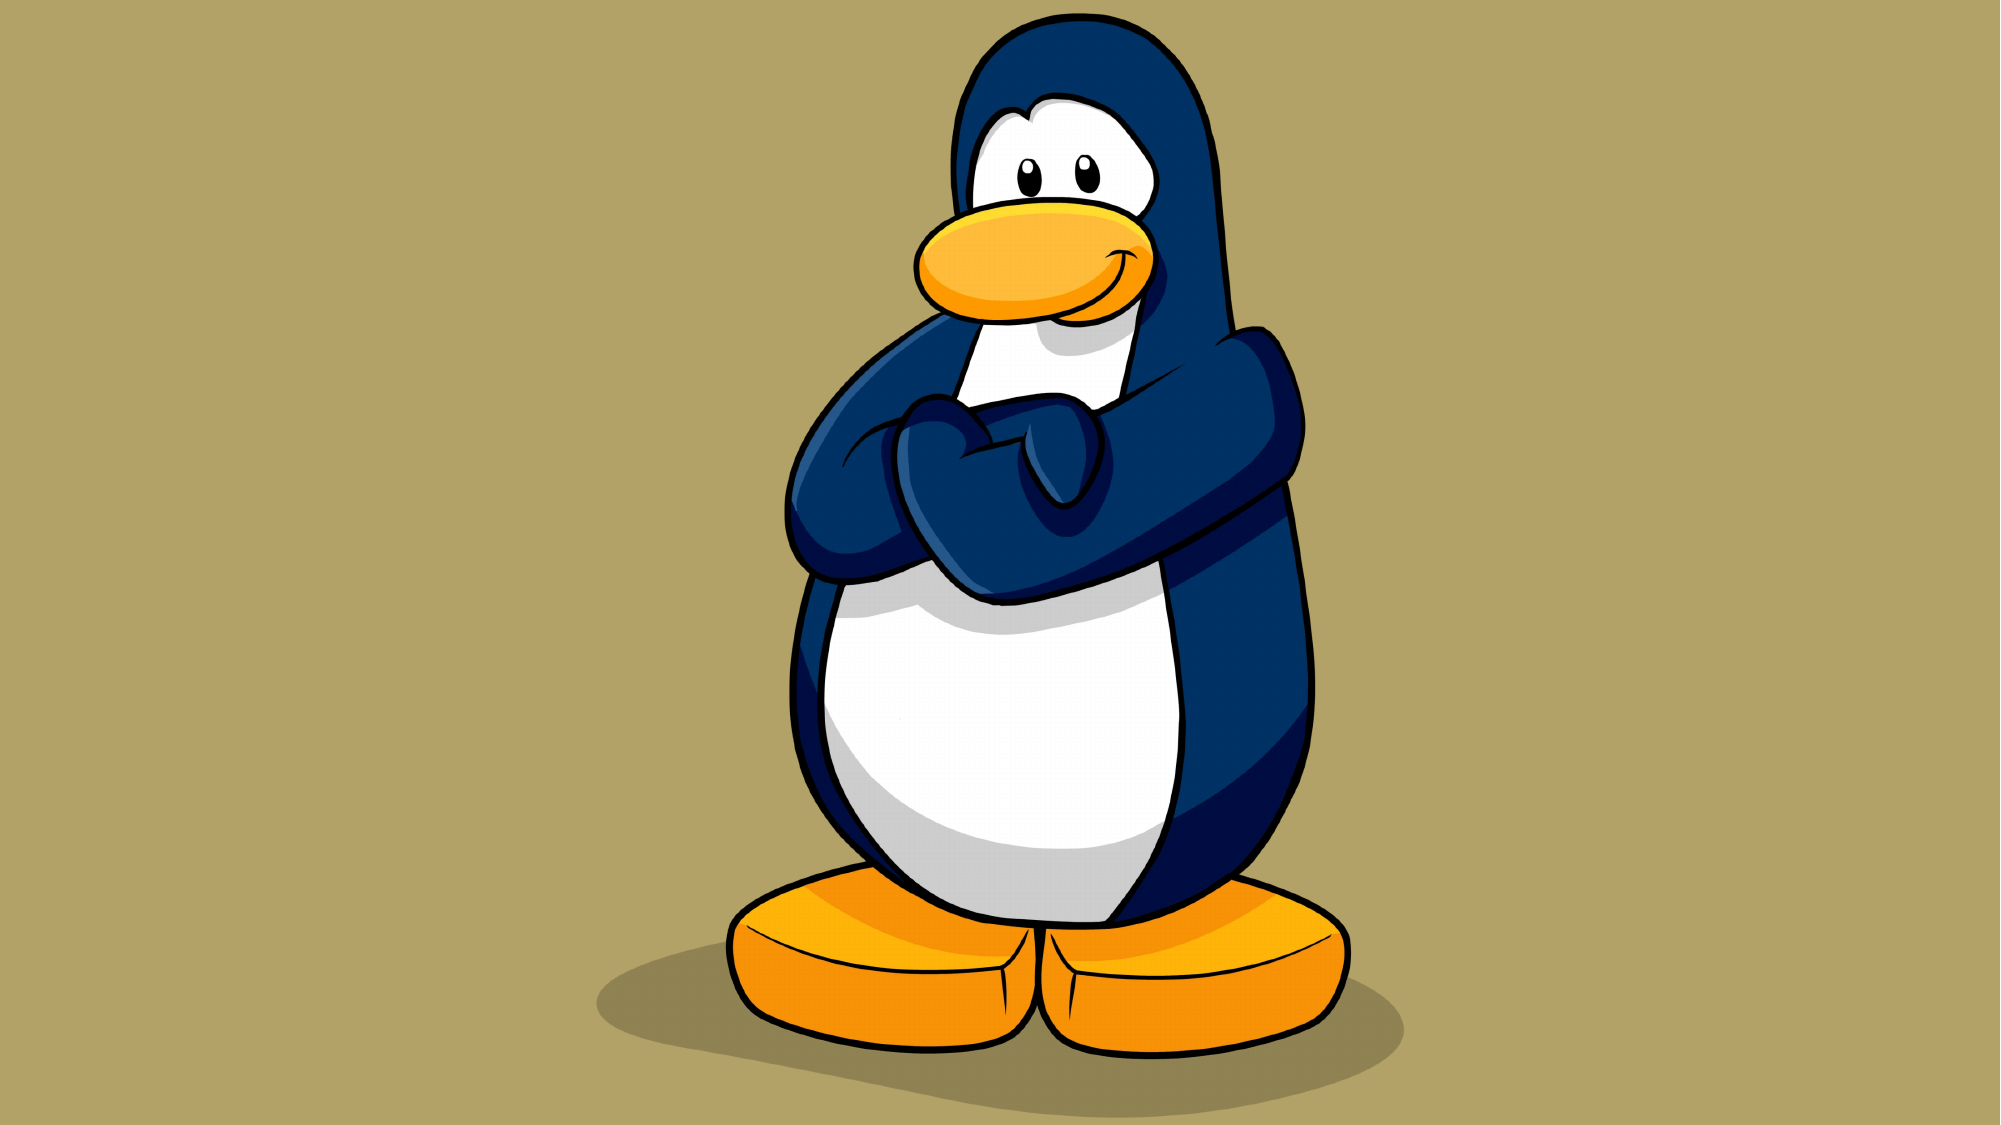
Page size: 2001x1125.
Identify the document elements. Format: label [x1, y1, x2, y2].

picture [588, 0, 1412, 1125]
